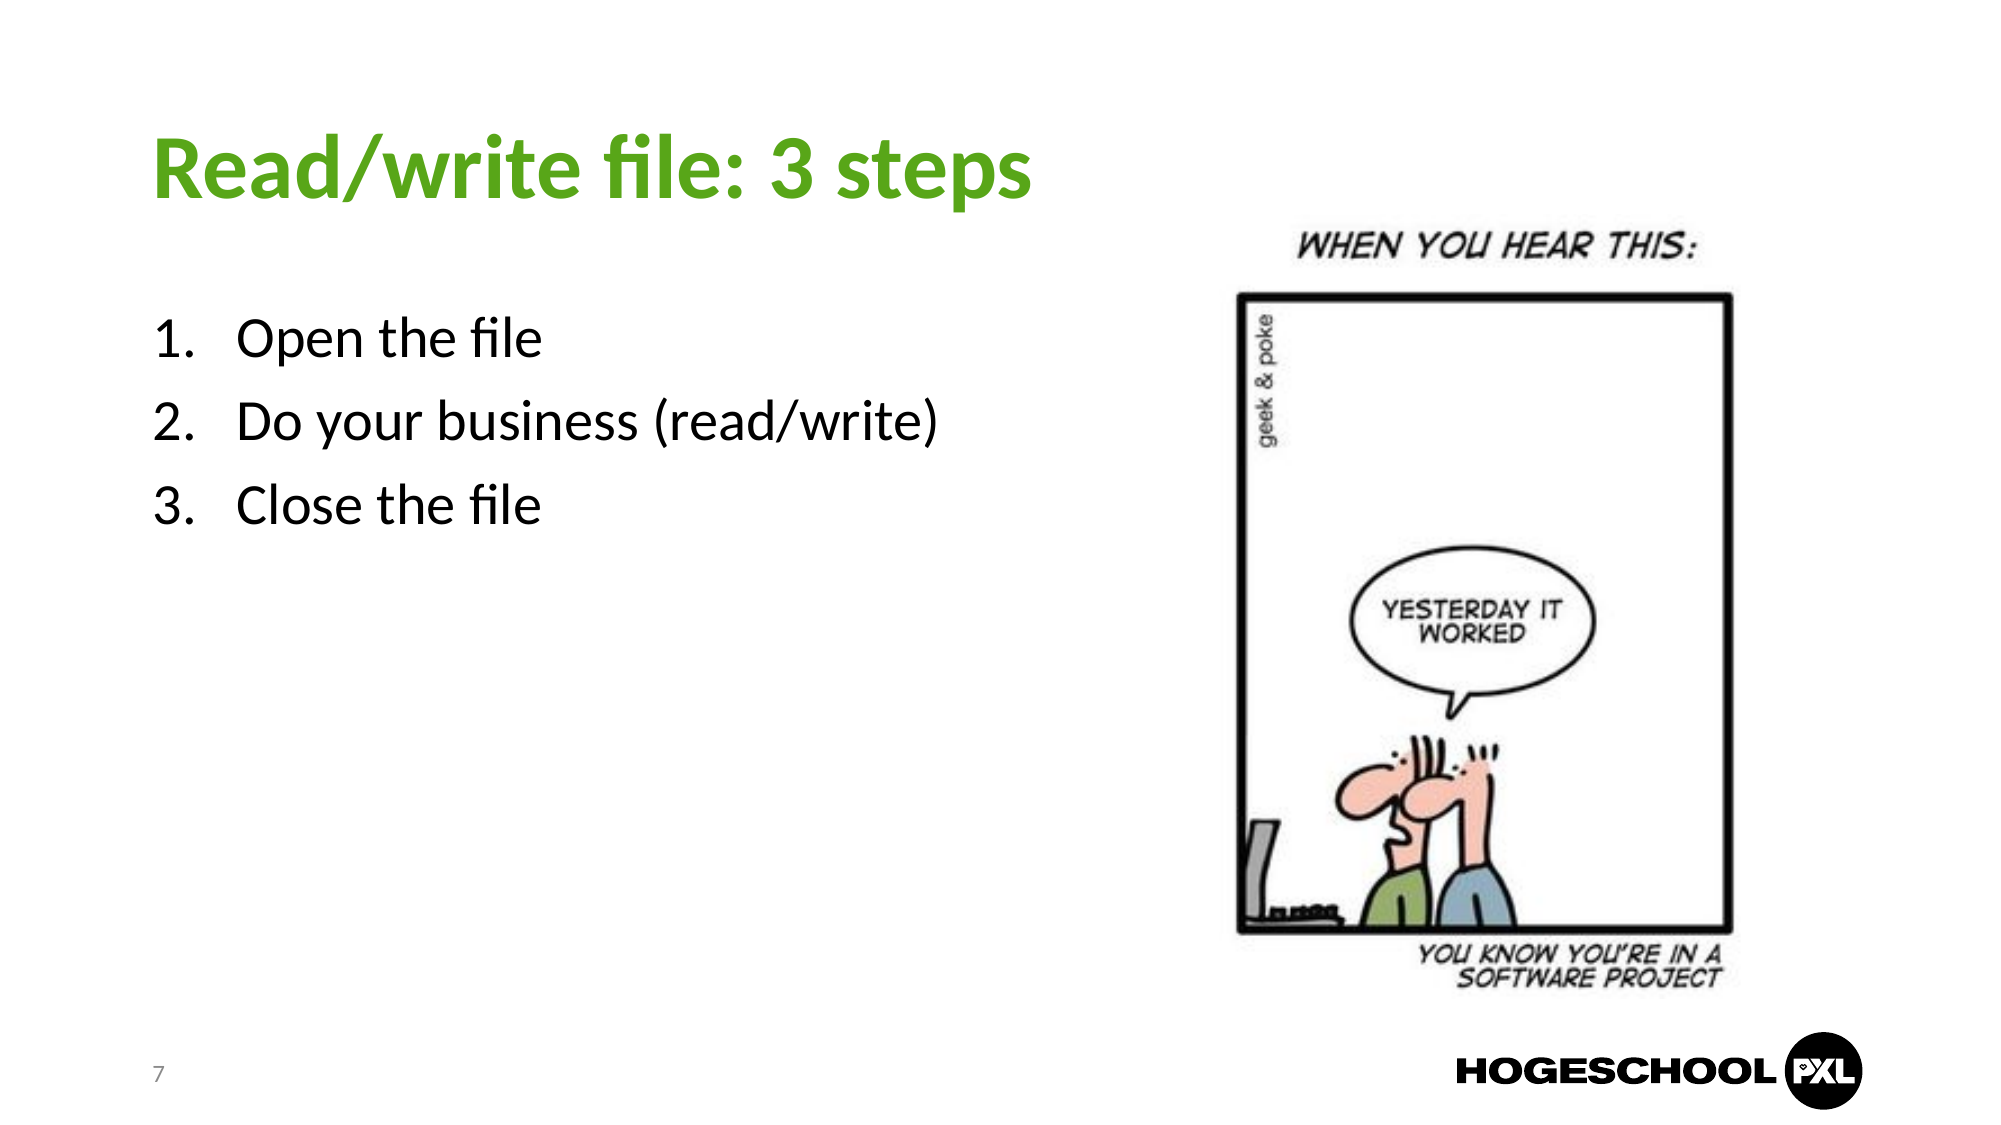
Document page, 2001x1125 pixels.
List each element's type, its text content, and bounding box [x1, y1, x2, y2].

picture [1219, 214, 1750, 999]
title Read/write file: 3 steps [137, 59, 1863, 278]
slide_number 7 [137, 1042, 369, 1103]
list Open the file Do your business (read/write) Close the file [137, 299, 1863, 1014]
